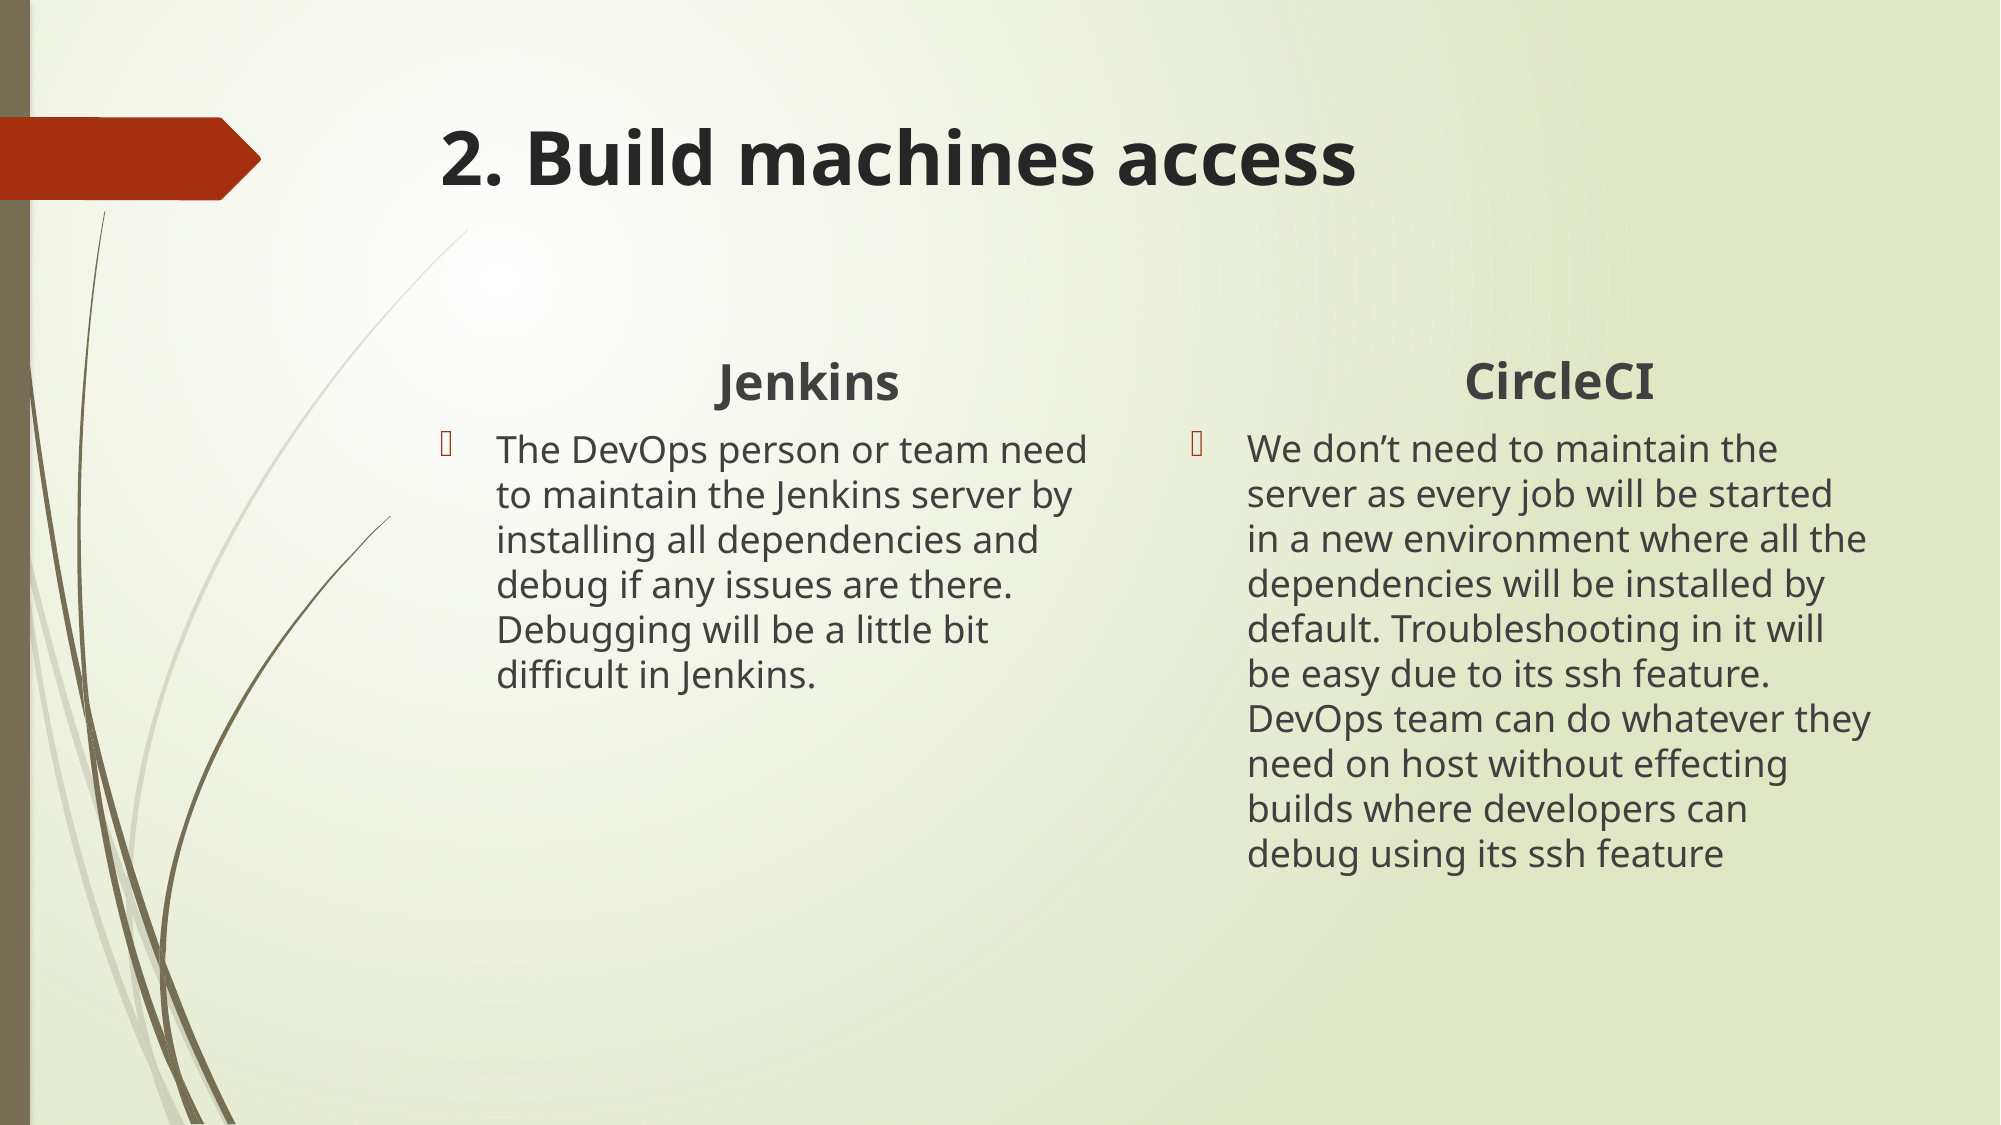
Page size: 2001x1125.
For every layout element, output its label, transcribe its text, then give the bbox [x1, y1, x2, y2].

list The DevOps person or team need to maintain the Jenkins server by installing all dependencies and debug if any issues are there. Debugging will be a little bit difficult in Jenkins. [424, 418, 1138, 969]
list We don’t need to maintain the server as every job will be started in a new environment where all the dependencies will be installed by default. Troubleshooting in it will be easy due to its ssh feature. DevOps team can do whatever they need on host without effecting builds where developers can debug using its ssh feature [1175, 417, 1888, 968]
list Jenkins [482, 323, 1138, 418]
list CircleCI [1231, 323, 1888, 417]
title 2. Build machines access [425, 102, 1888, 313]
